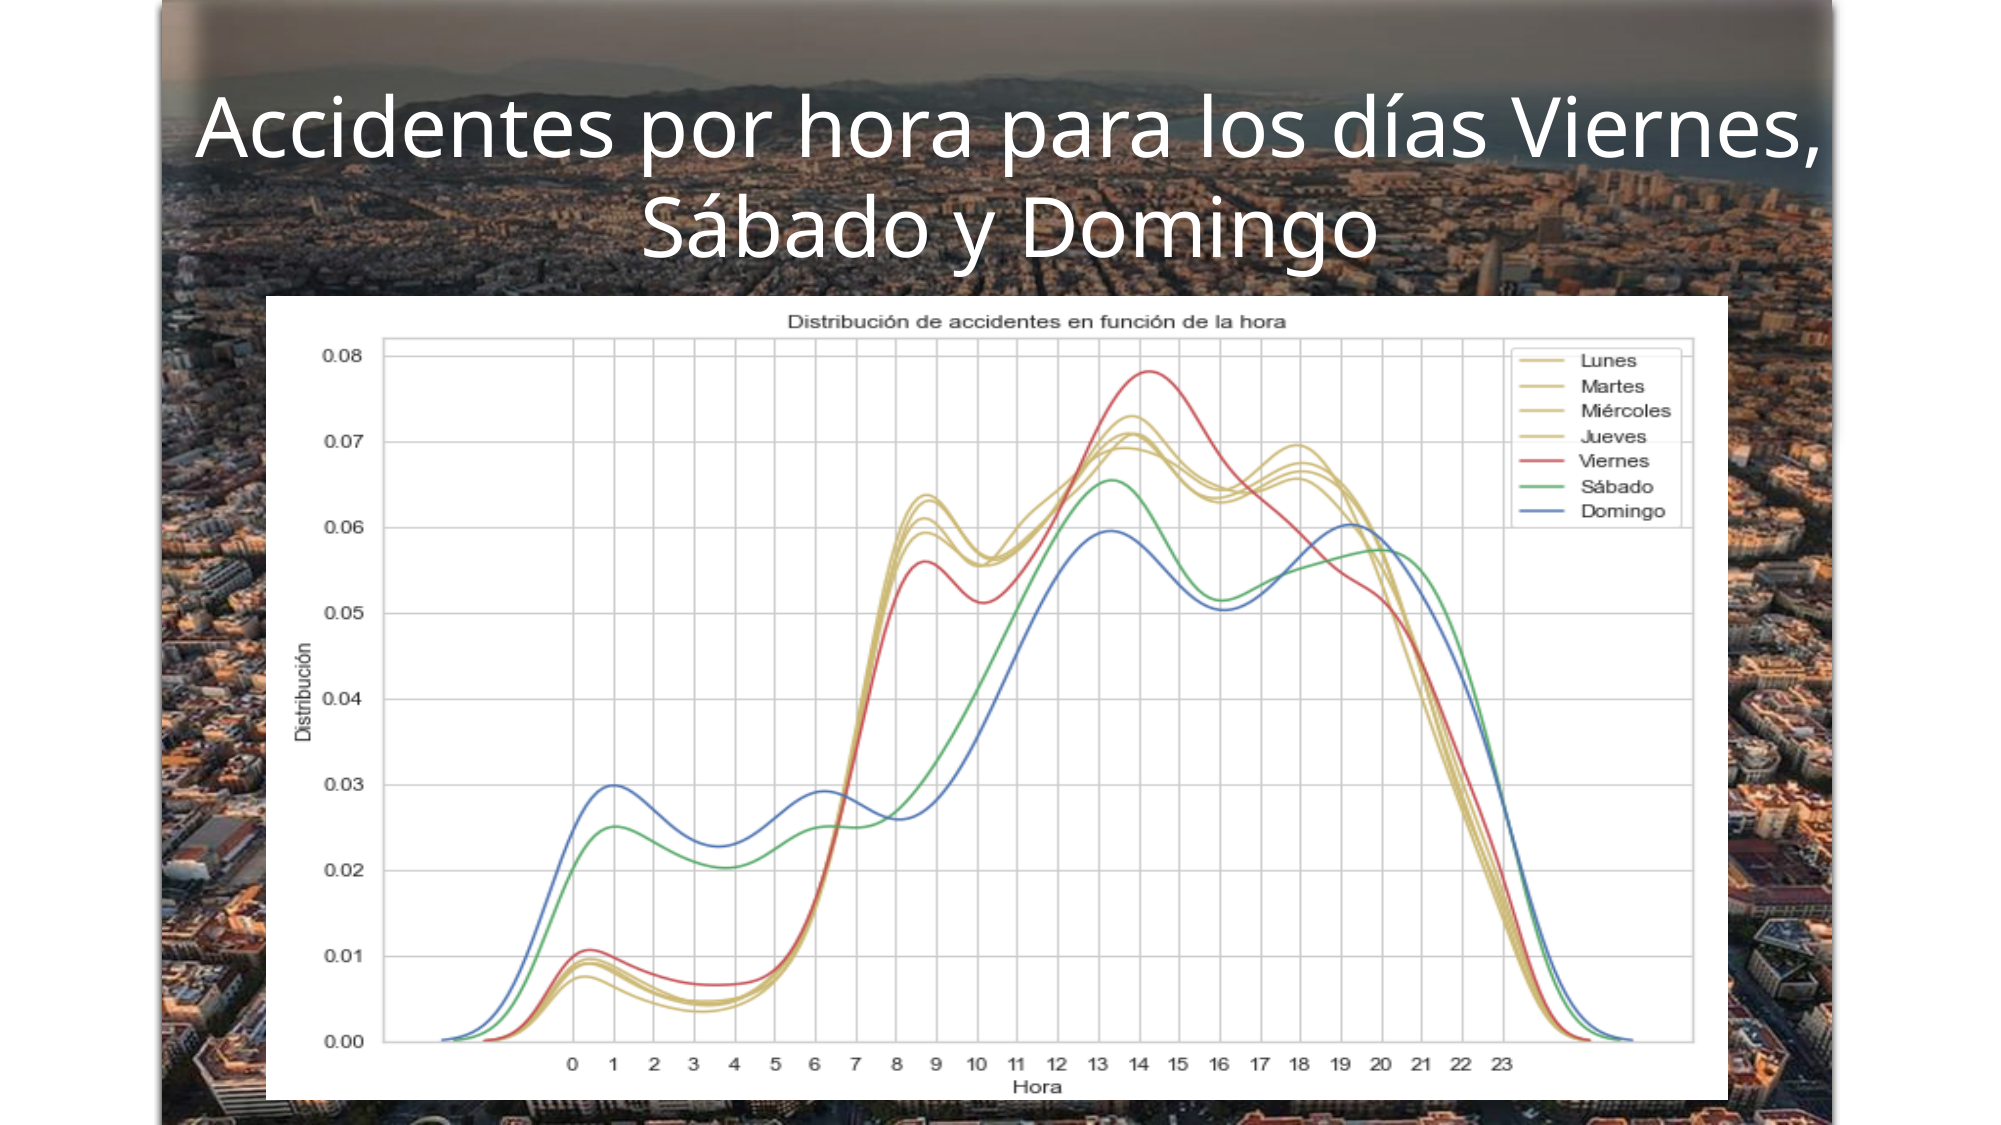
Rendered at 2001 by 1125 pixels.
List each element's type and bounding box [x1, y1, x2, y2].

picture [162, 0, 1832, 1125]
